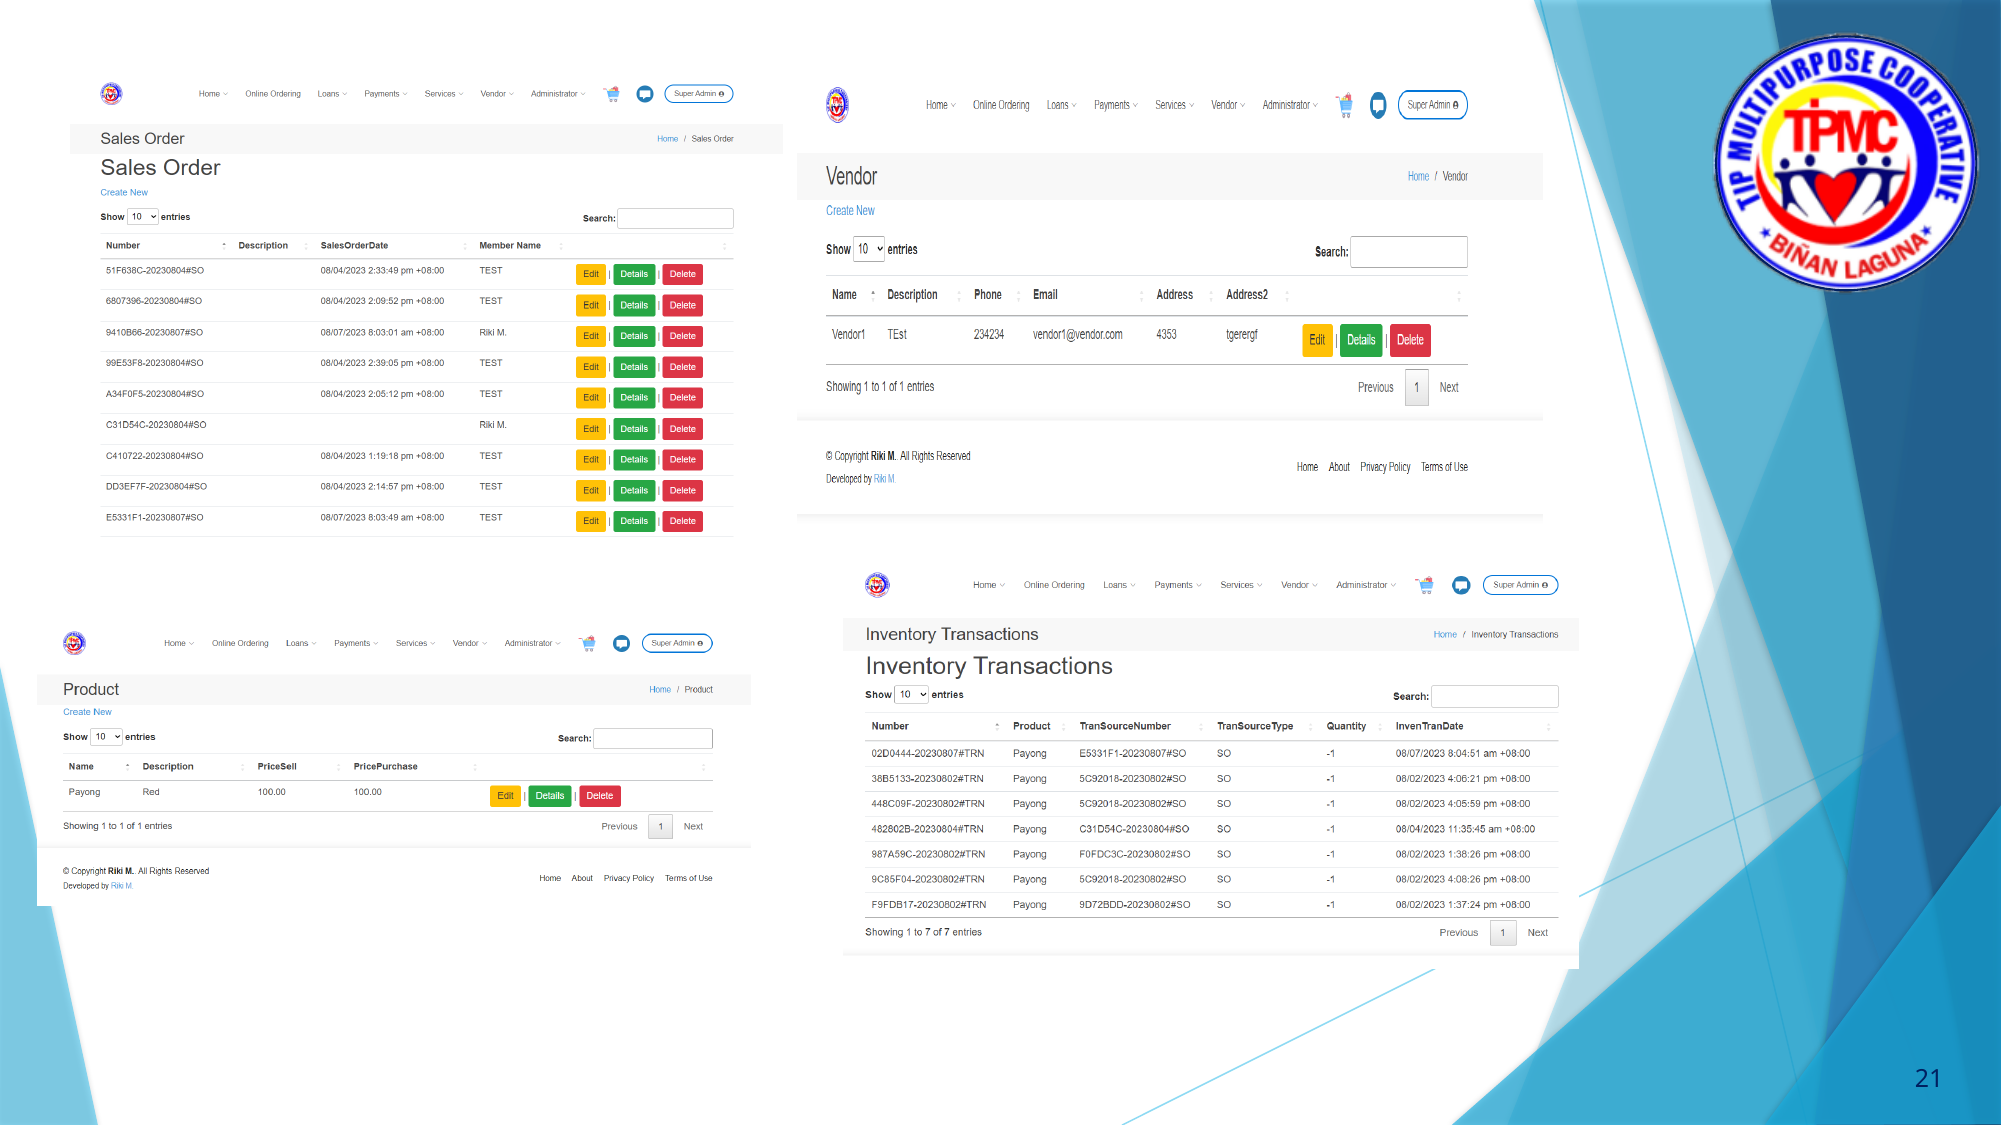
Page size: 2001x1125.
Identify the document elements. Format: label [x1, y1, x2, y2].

picture [1694, 16, 1999, 312]
picture [37, 616, 752, 907]
picture [796, 69, 1543, 525]
picture [69, 70, 784, 539]
picture [842, 561, 1579, 970]
